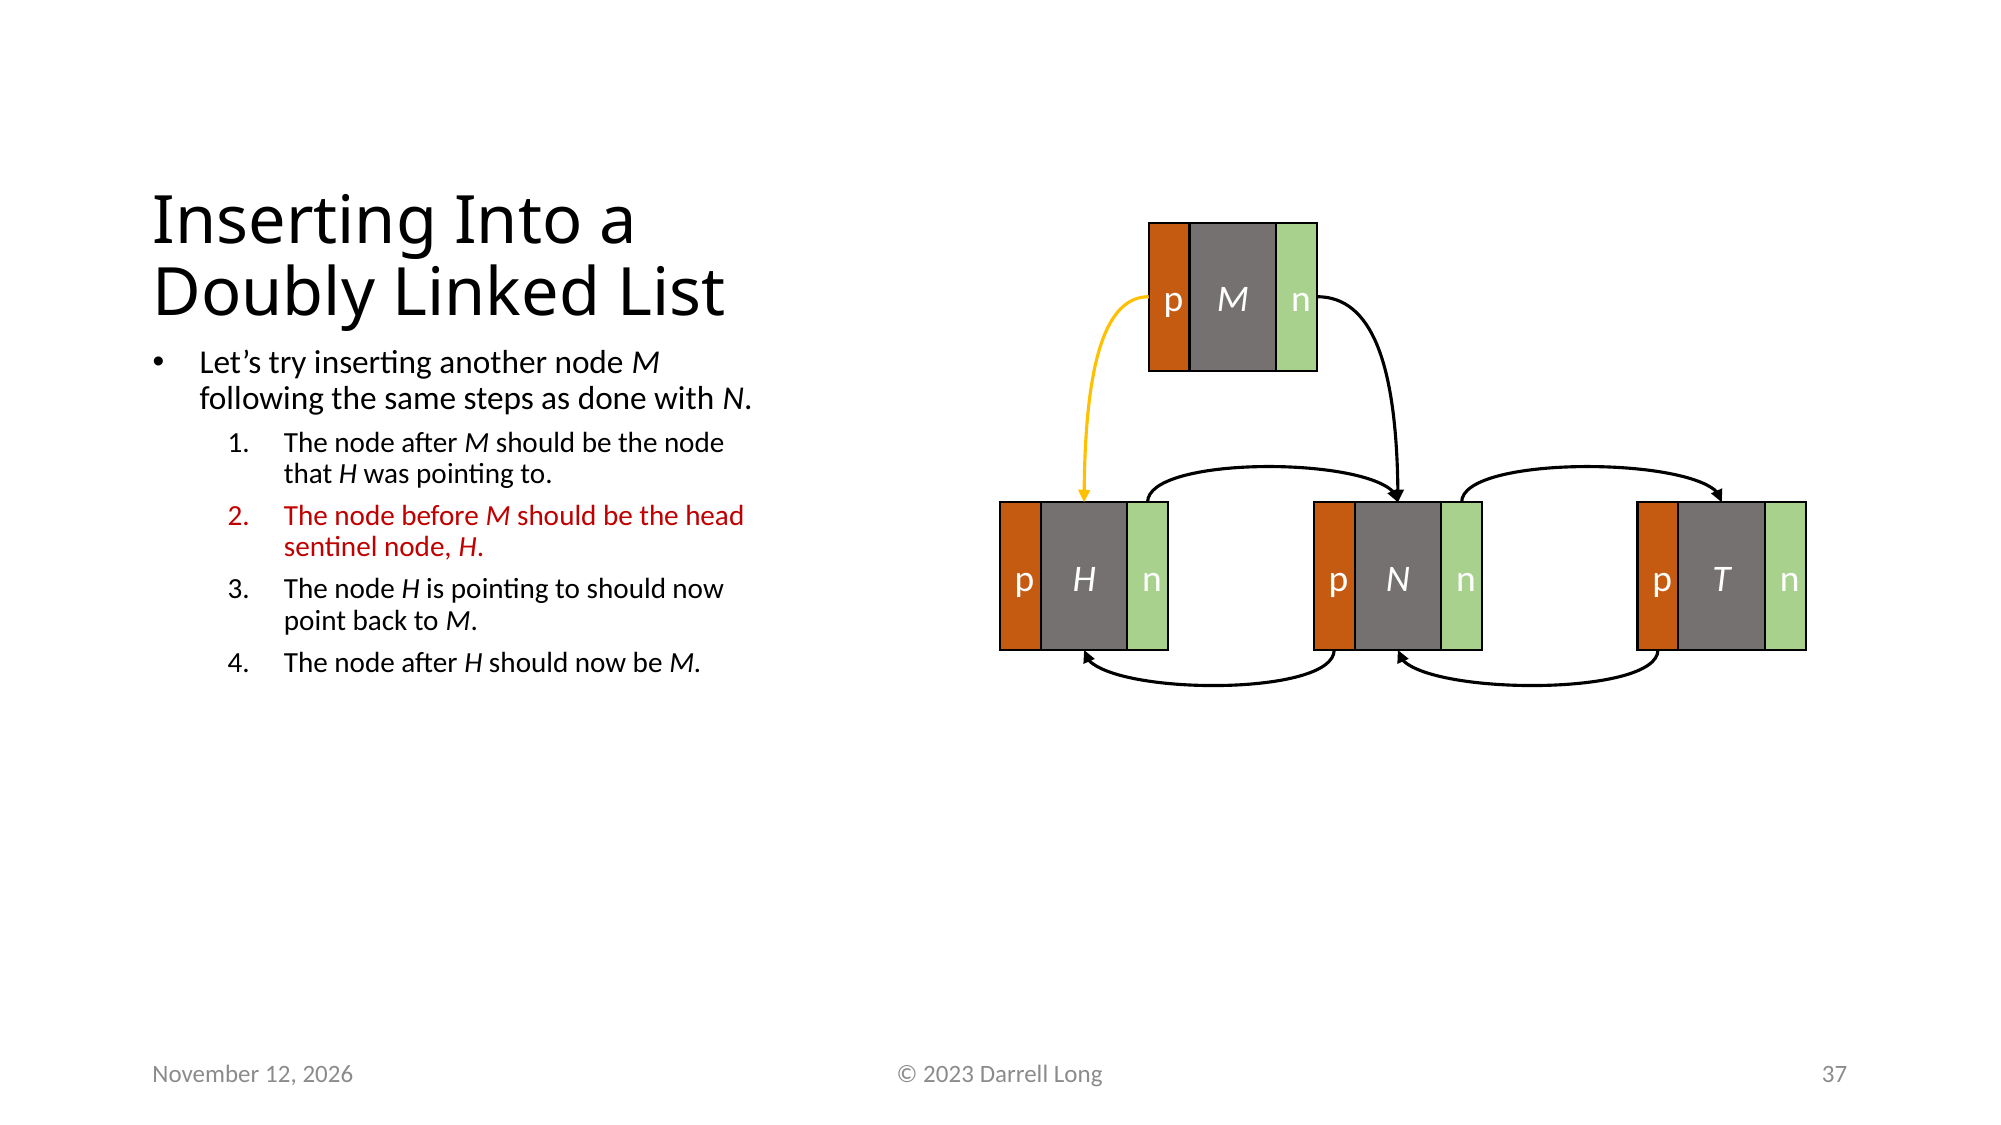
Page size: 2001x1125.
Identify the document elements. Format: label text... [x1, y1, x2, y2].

footer © 2023 Darrell Long [662, 1042, 1338, 1103]
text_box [1317, 296, 1398, 503]
list Let’s try inserting another node M following the same steps as done with N. The node after M should be the node that H was pointing to. The node before M should be the head sentinel node, H. The node H is pointing to should now point back to M. The node after H should now be M. [137, 337, 783, 963]
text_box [1313, 502, 1483, 651]
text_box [999, 502, 1168, 651]
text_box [1084, 296, 1149, 503]
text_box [1637, 502, 1806, 651]
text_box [1148, 222, 1318, 371]
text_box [1527, 520, 1531, 781]
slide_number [137, 1042, 588, 1103]
title Inserting Into a Doubly Linked List [137, 75, 783, 337]
slide_number 37 [1412, 1042, 1863, 1103]
